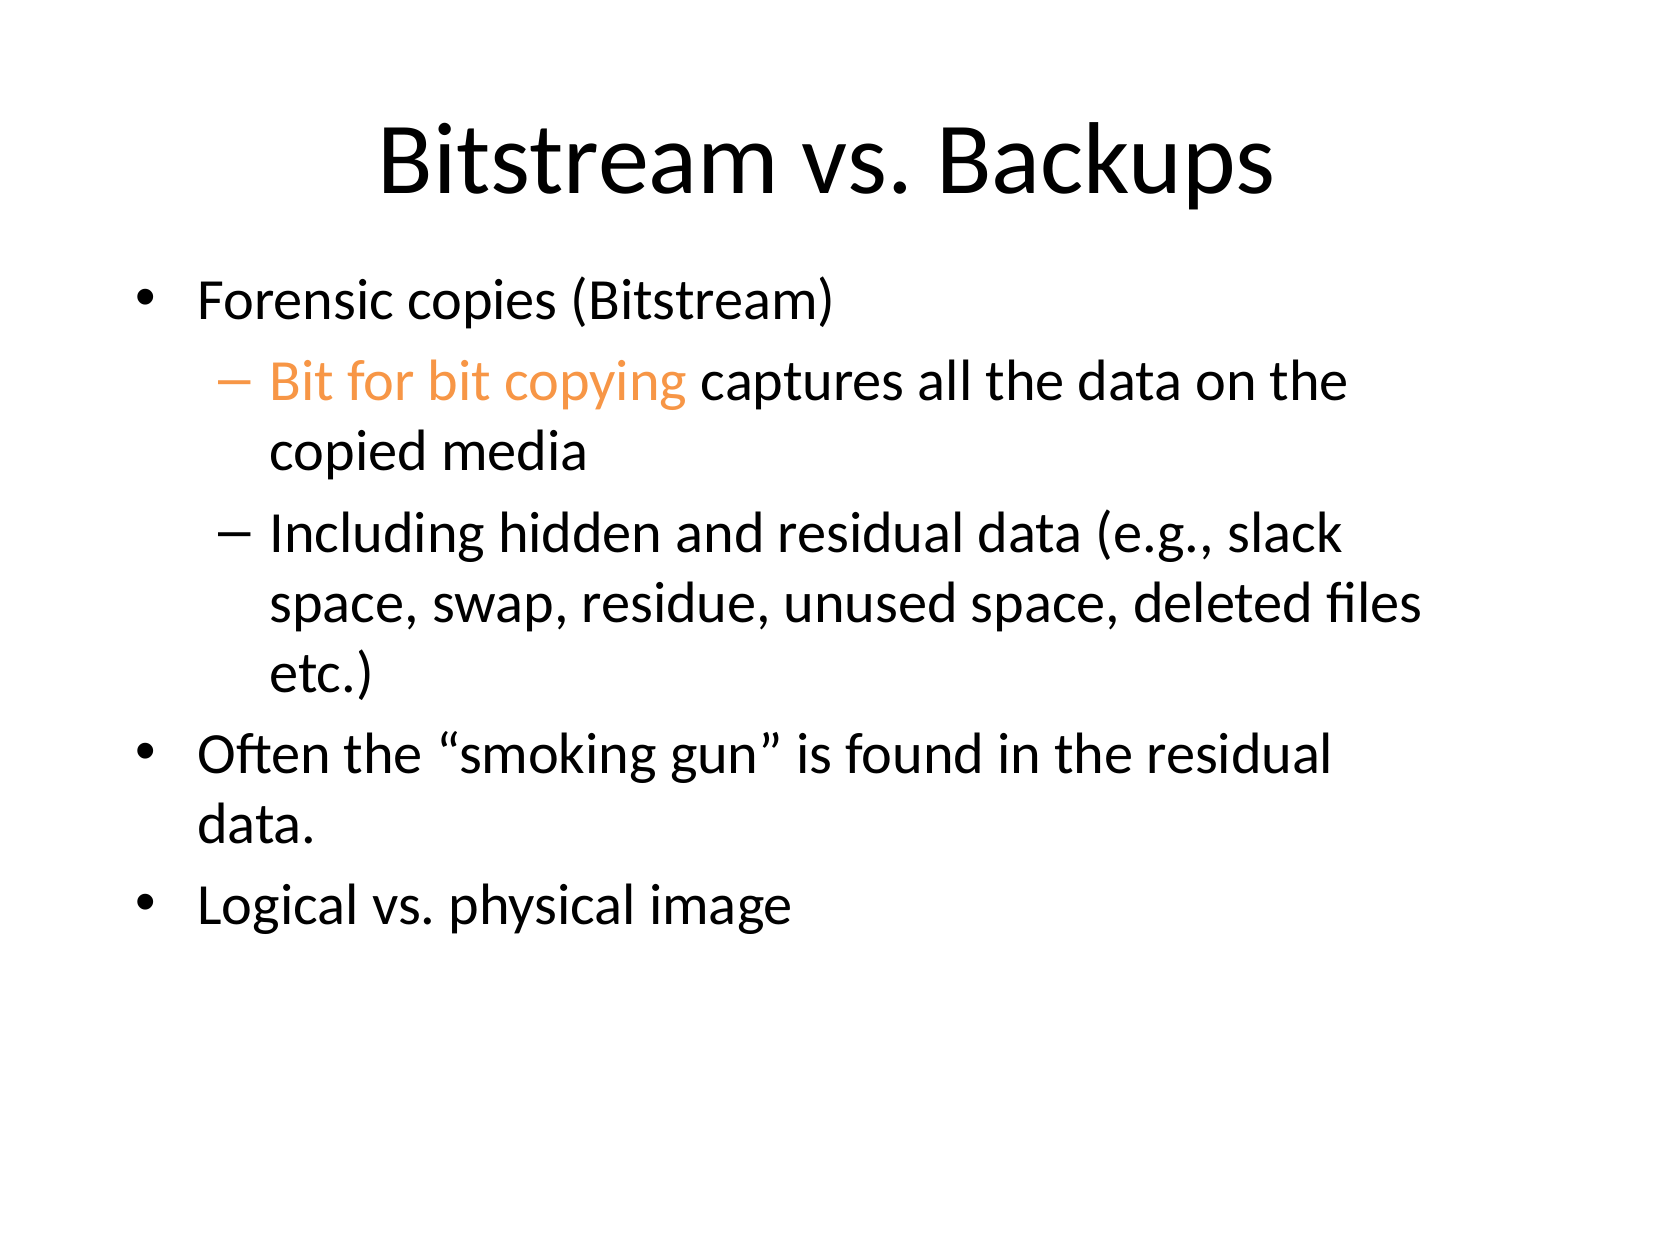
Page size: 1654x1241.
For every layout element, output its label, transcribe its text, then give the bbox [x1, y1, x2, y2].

list Forensic copies (Bitstream) Bit for bit copying captures all the data on the copied media Including hidden and residual data (e.g., slack space, swap, residue, unused space, deleted files etc.) Often the “smoking gun” is found in the residual data. Logical vs. physical image [118, 252, 1484, 1090]
title Bitstream vs. Backups [82, 49, 1571, 257]
